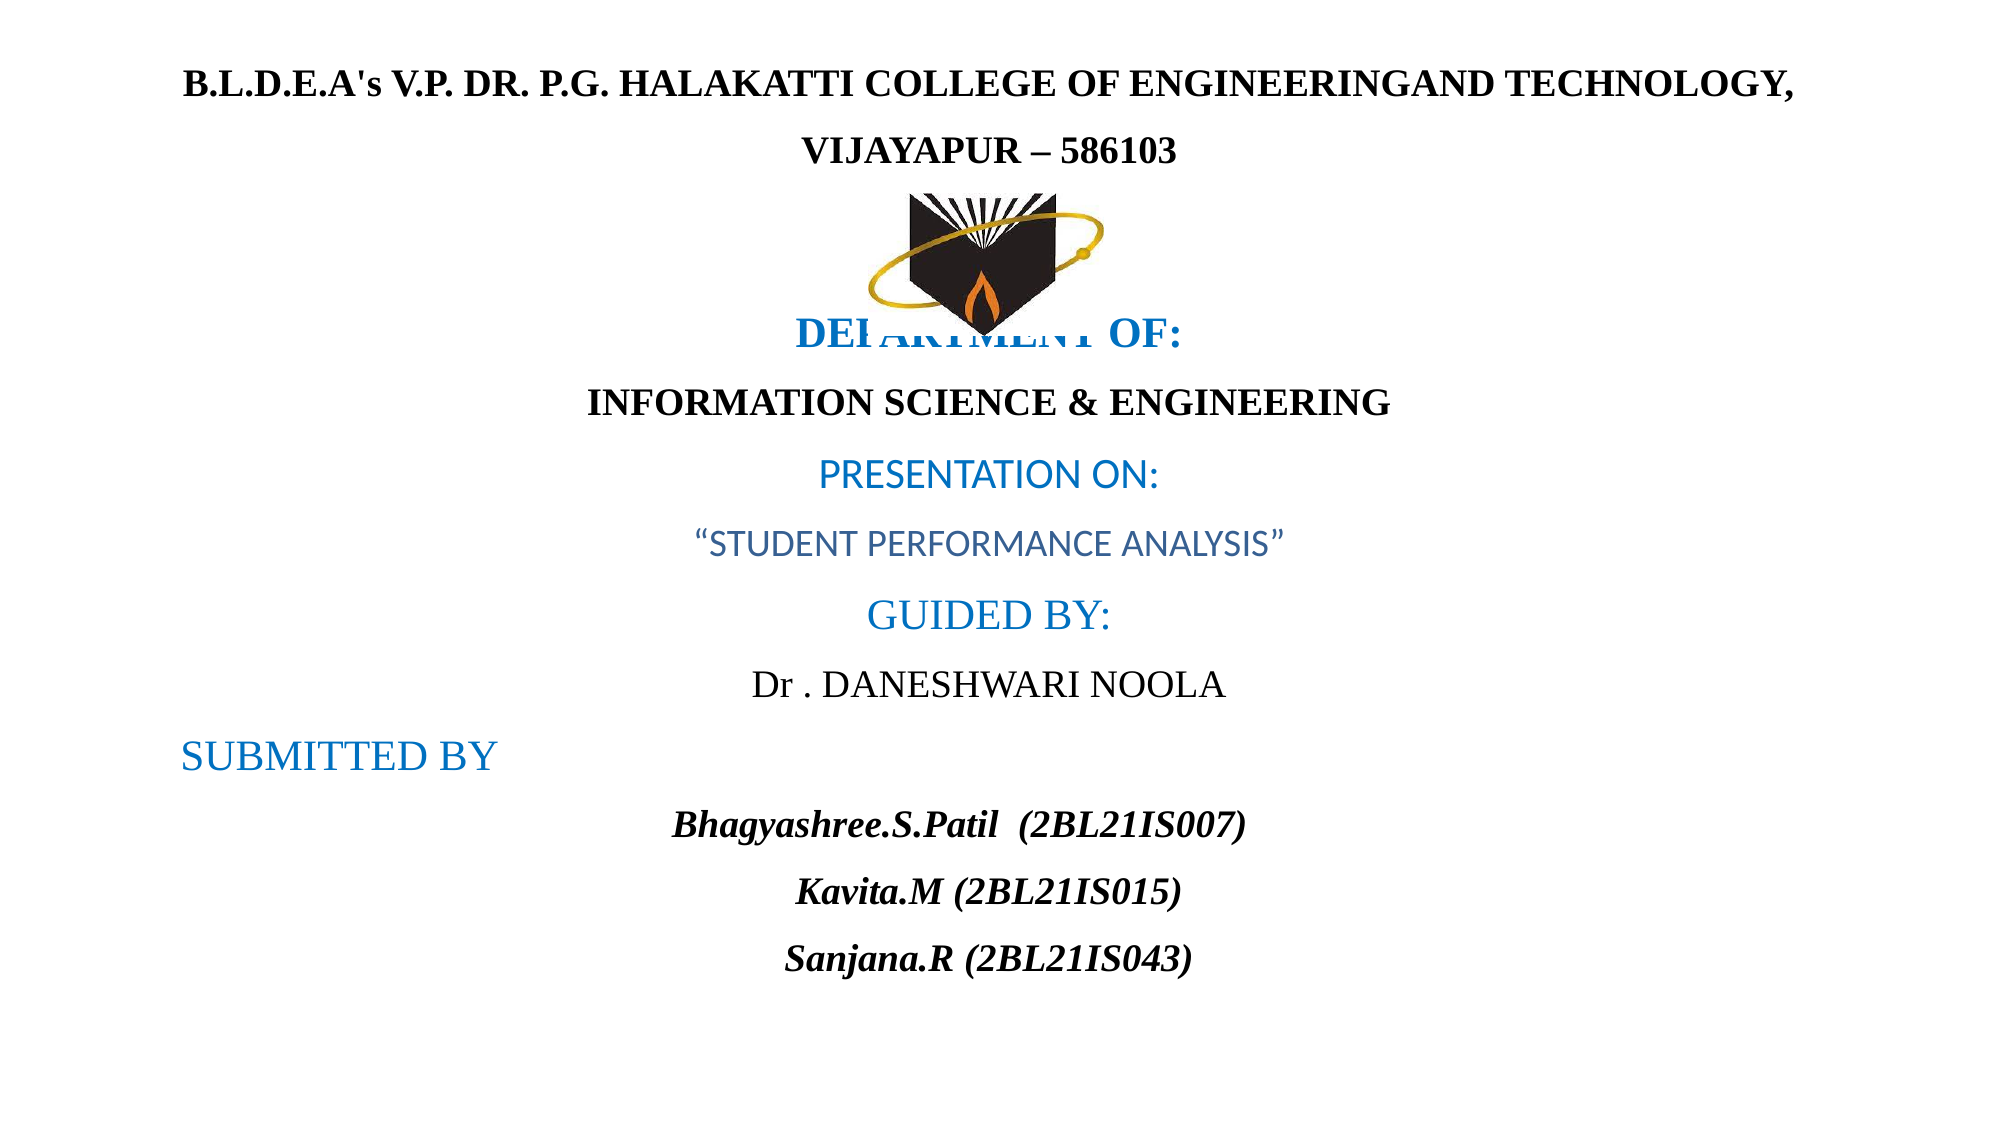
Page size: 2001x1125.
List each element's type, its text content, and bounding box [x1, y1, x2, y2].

picture [868, 193, 1105, 336]
list B.L.D.E.A's V.P. DR. P.G. HALAKATTI COLLEGE OF ENGINEERINGAND TECHNOLOGY, VIJAYAPUR – 586103 department of: information Science & Engineering PRESENTATION ON: “STUDENT PERFORMANCE ANALYSIS” GUIDED BY: Dr . DANESHWARI NOOLA SUBMITTED BY Bhagyashree.S.Patil (2BL21IS007) Kavita.M (2BL21IS015) Sanjana.R (2BL21IS043) [144, 16, 1828, 1102]
